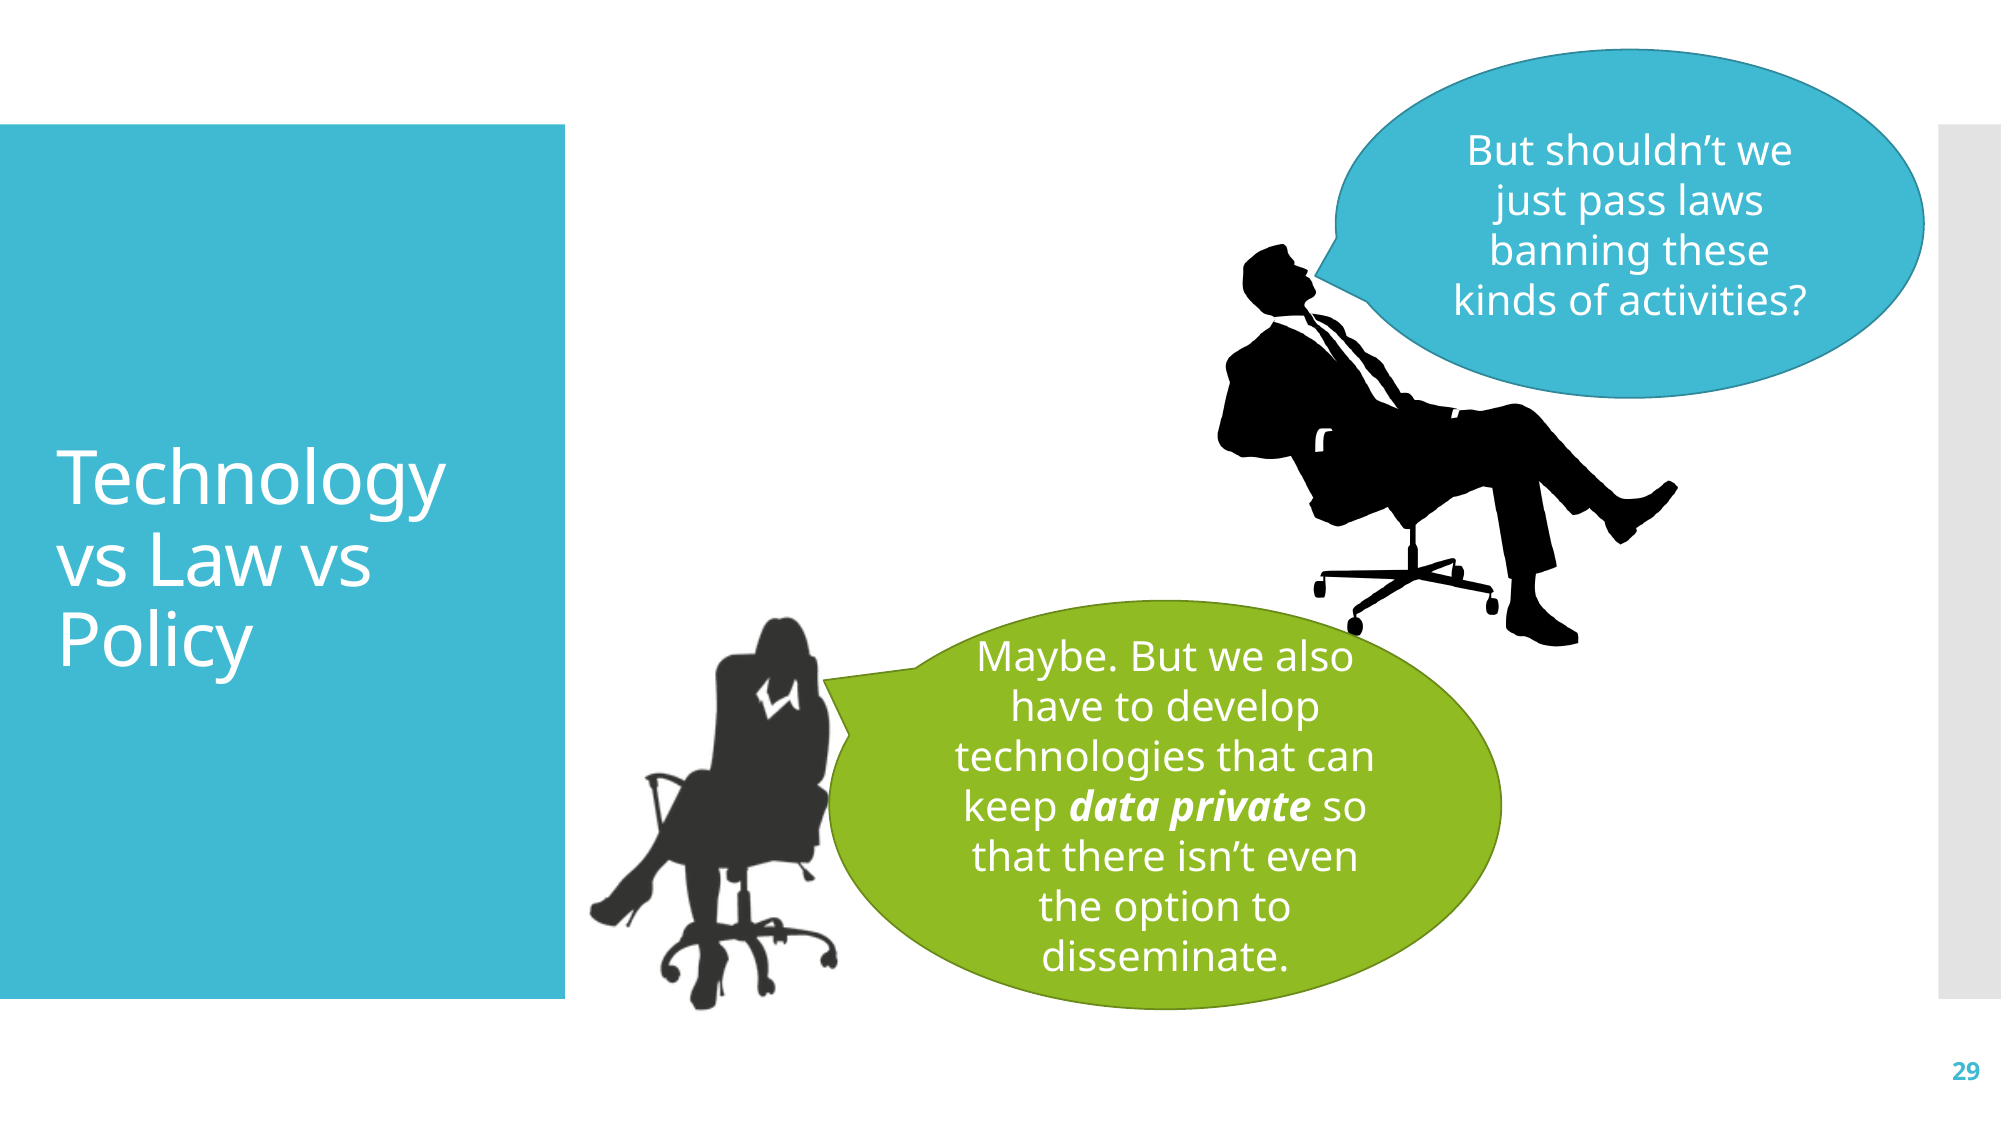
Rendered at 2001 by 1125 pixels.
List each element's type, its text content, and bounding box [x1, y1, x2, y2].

title Technology vs Law vs Policy [41, 184, 525, 940]
picture [500, 600, 928, 1028]
text_box But shouldn’t we just pass laws banning these kinds of activities? [1334, 48, 1925, 396]
text_box Maybe. But we also have to develop technologies that can keep data private so that there isn’t even the option to disseminate. [928, 599, 1503, 1011]
picture [1213, 240, 1683, 650]
slide_number 29 [1744, 1042, 1996, 1103]
